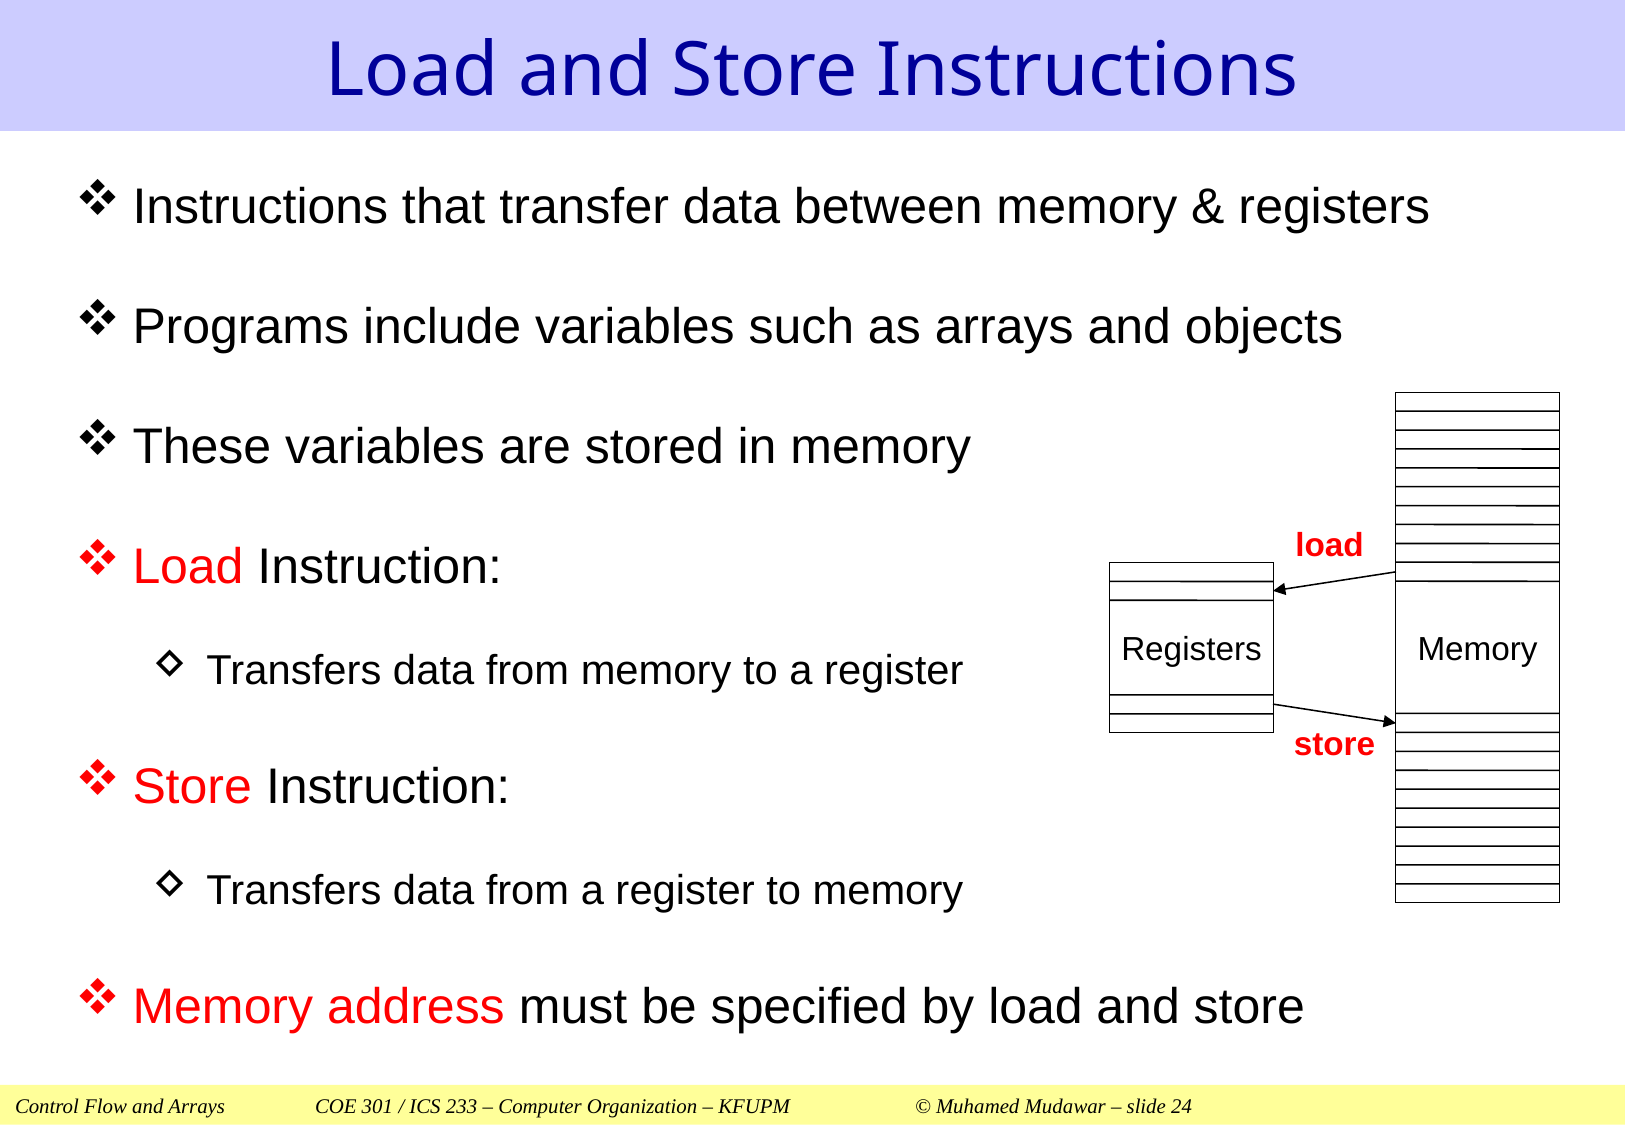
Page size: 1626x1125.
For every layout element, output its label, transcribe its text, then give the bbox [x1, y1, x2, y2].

title Load and Store Instructions [0, 0, 1625, 131]
list Instructions that transfer data between memory & registers Programs include variables such as arrays and objects These variables are stored in memory Load Instruction: Transfers data from memory to a register Store Instruction: Transfers data from a register to memory Memory address must be specified by load and store [75, 165, 1554, 1054]
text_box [1109, 392, 1560, 903]
